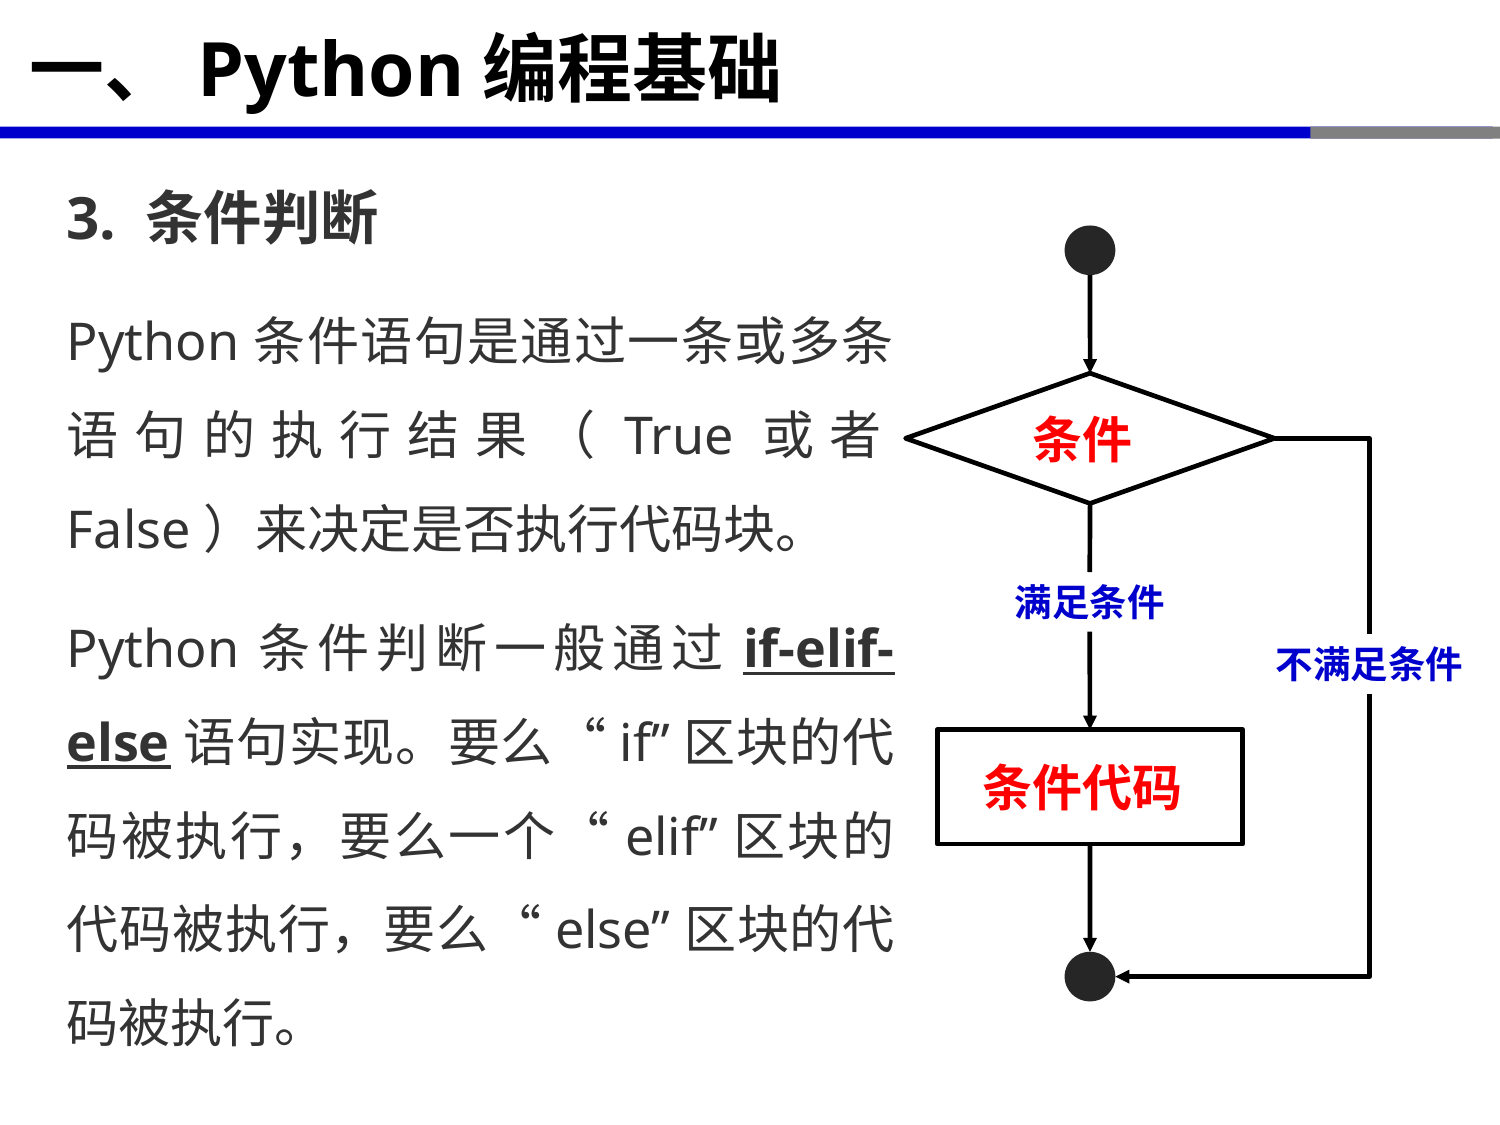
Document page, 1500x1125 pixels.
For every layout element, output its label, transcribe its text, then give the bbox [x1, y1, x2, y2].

title 一、Python编程基础 [0, 1, 1479, 132]
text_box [905, 225, 1480, 1002]
text_box 3. 条件判断 Python条件语句是通过一条或多条语句的执行结果（True或者False）来决定是否执行代码块。 Python条件判断一般通过if-elif-else语句实现。要么“if”区块的代码被执行，要么一个“elif”区块的代码被执行，要么“else”区块的代码被执行。 [52, 138, 910, 1061]
